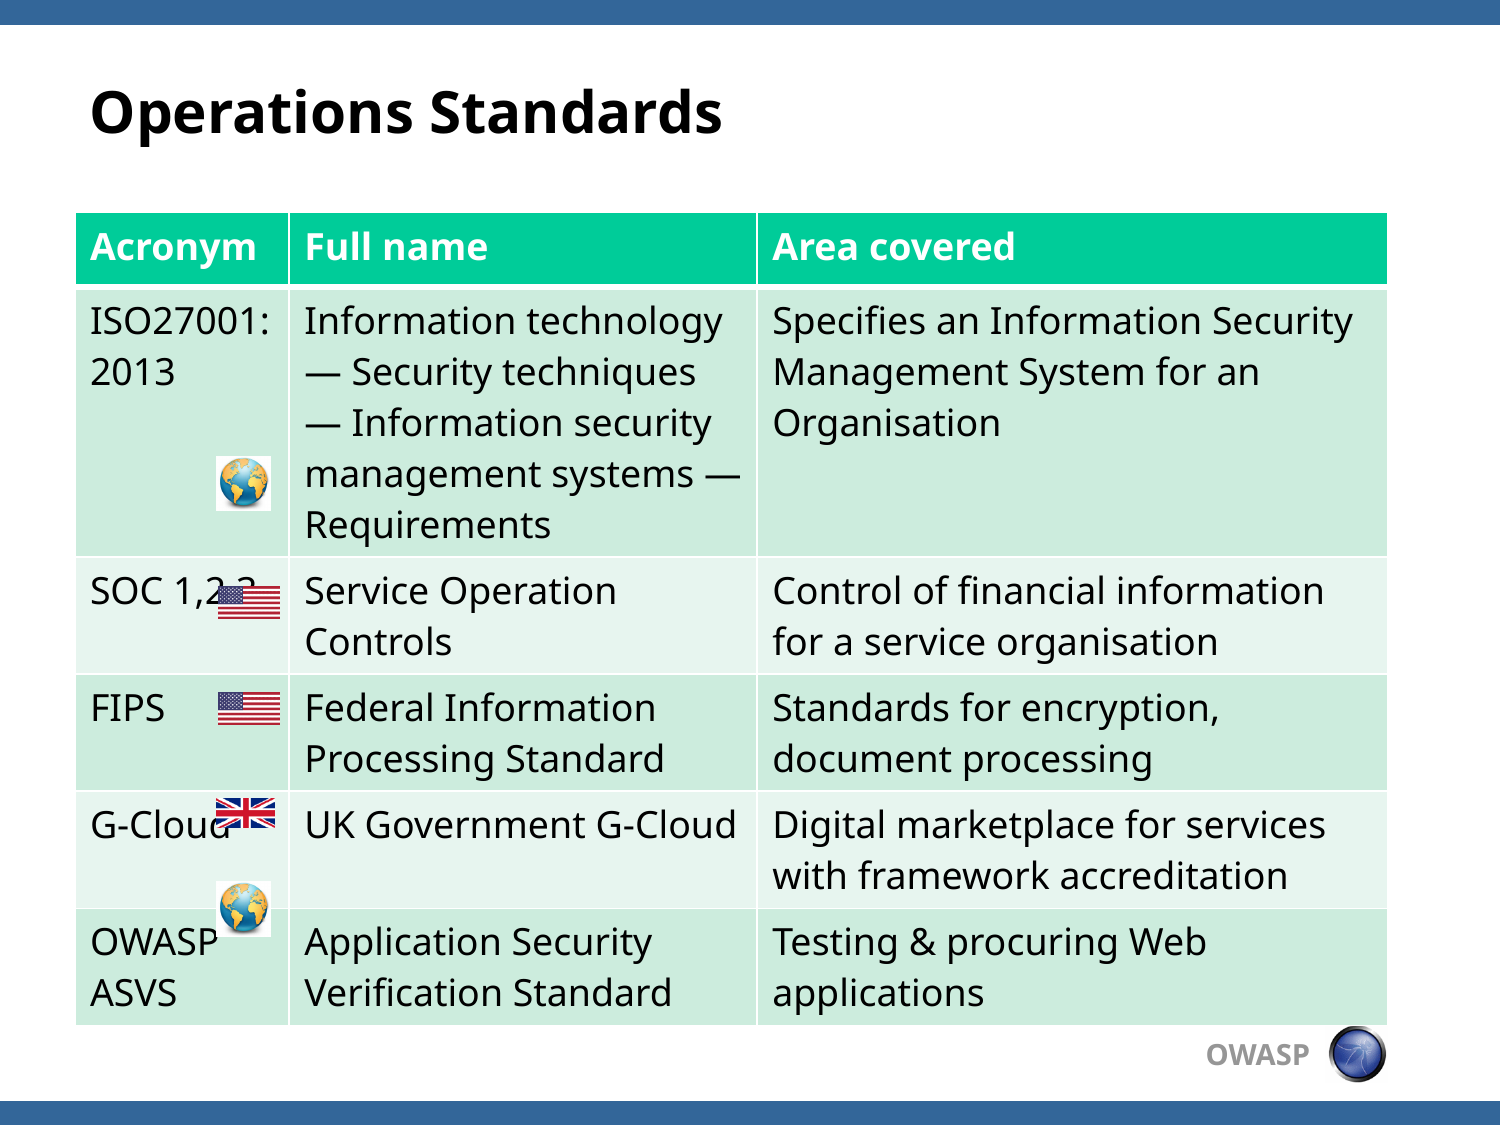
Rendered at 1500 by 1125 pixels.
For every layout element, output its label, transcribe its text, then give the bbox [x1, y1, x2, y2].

table_cell Specifies an Information Security Management System for an Organisation [758, 290, 1387, 556]
table_cell Digital marketplace for services with framework accreditation [758, 792, 1387, 908]
picture [218, 692, 280, 725]
table_cell UK Government G-Cloud [290, 792, 756, 908]
table_cell G-Cloud [76, 792, 288, 908]
table_cell SOC 1,2,3 [76, 558, 288, 673]
picture [216, 798, 275, 828]
table_cell Information technology— Security techniques — Information security management systems — Requirements [290, 290, 756, 556]
table_cell Application Security Verification Standard [290, 909, 756, 1025]
table_cell Federal Information Processing Standard [290, 675, 756, 790]
picture [218, 586, 280, 619]
table_cell OWASP ASVS [76, 909, 288, 1025]
table_cell Testing & procuring Web applications [758, 909, 1387, 1025]
table_cell Control of financial information for a service organisation [758, 558, 1387, 673]
picture [1325, 1026, 1388, 1083]
table_header Acronym [76, 213, 288, 284]
table_header Full name [290, 213, 756, 284]
table_cell Service Operation Controls [290, 558, 756, 673]
table_cell FIPS [76, 675, 288, 790]
picture [216, 456, 271, 511]
table_header Area covered [758, 213, 1387, 284]
picture [216, 881, 271, 937]
table_cell Standards for encryption, document processing [758, 675, 1387, 790]
title Operations Standards [75, 32, 1425, 188]
table_cell ISO27001:2013 [76, 290, 288, 556]
